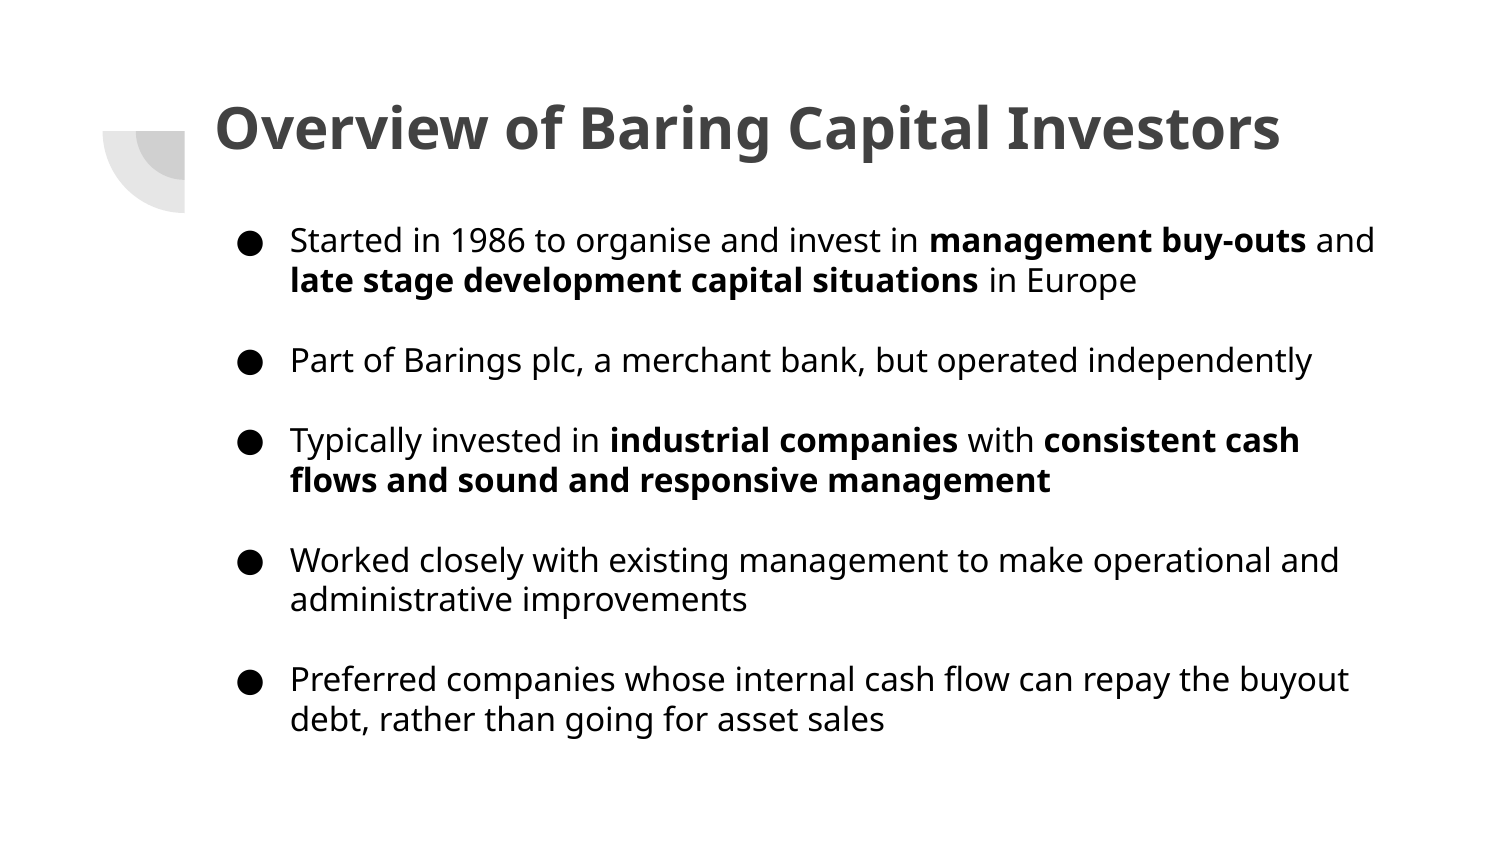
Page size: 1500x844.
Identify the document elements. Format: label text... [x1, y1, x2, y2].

title Overview of Baring Capital Investors [199, 75, 1354, 204]
text_box Started in 1986 to organise and invest in management buy-outs and late stage development capital situations in Europe Part of Barings plc, a merchant bank, but operated independently Typically invested in industrial companies with consistent cash flows and sound and responsive management Worked closely with existing management to make operational and administrative improvements Preferred companies whose internal cash flow can repay the buyout debt, rather than going for asset sales [199, 204, 1400, 794]
